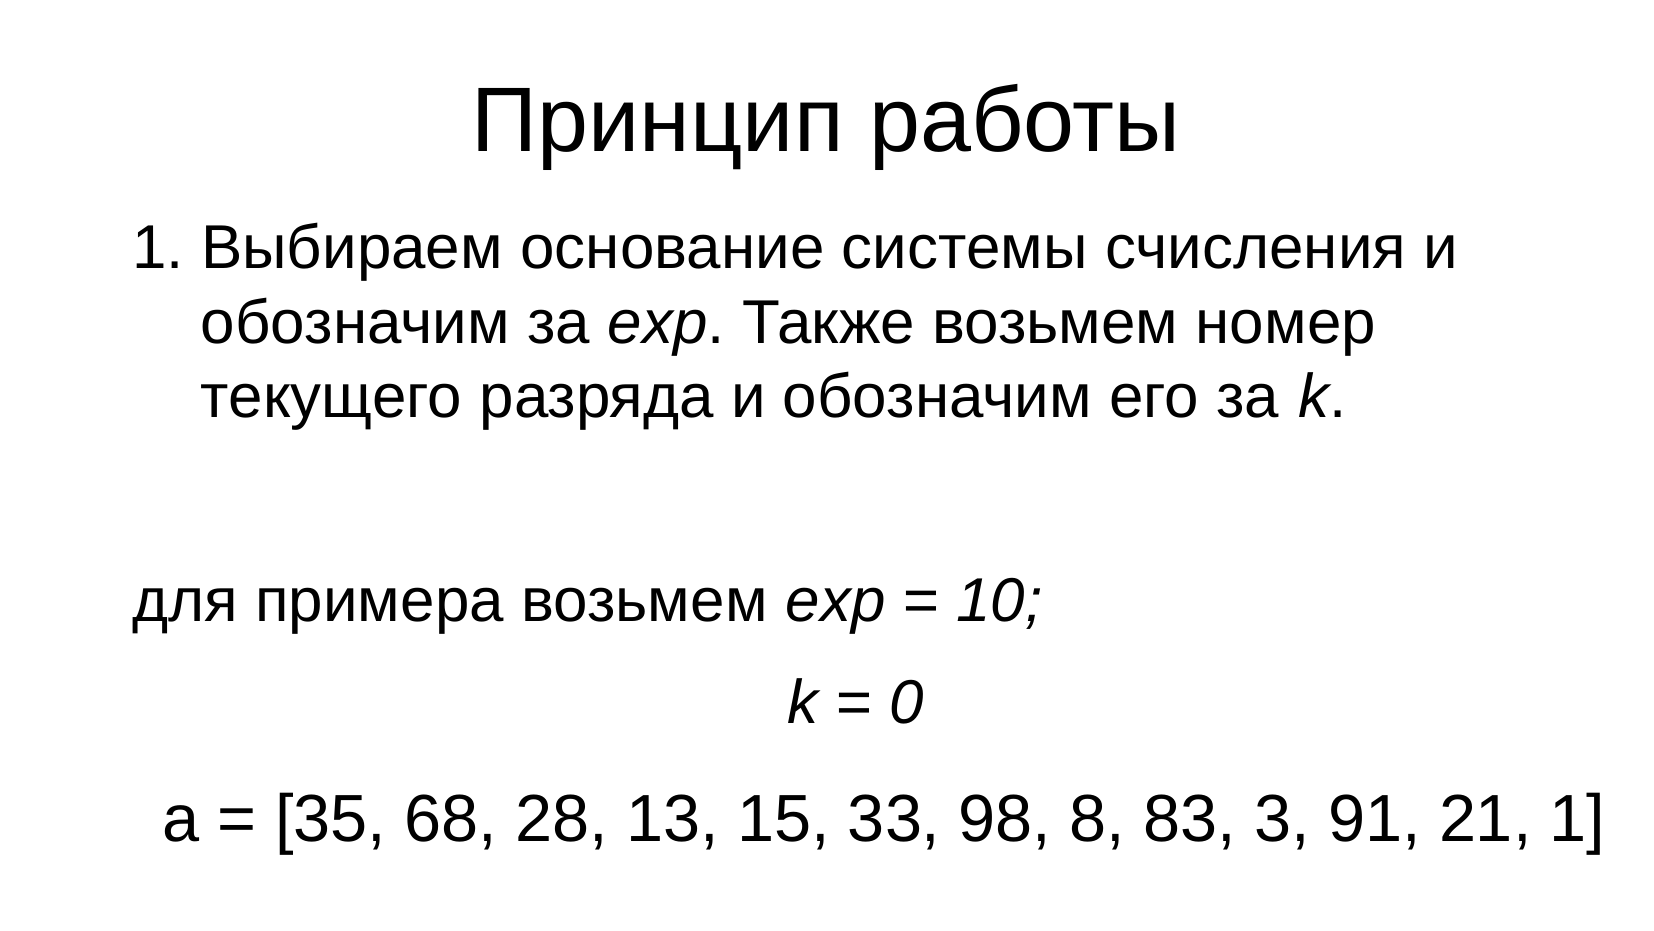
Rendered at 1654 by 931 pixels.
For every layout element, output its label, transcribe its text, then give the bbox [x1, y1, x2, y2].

title Принцип работы [82, 12, 1571, 206]
list 1. Выбираем основание системы счисления и обозначим за exp. Также возьмем номер текущего разряда и обозначим его за k. для примера возьмем exp = 10; k = 0 [59, 206, 1601, 739]
text_box a = [35, 68, 28, 13, 15, 33, 98, 8, 83, 3, 91, 21, 1] [147, 767, 1624, 931]
